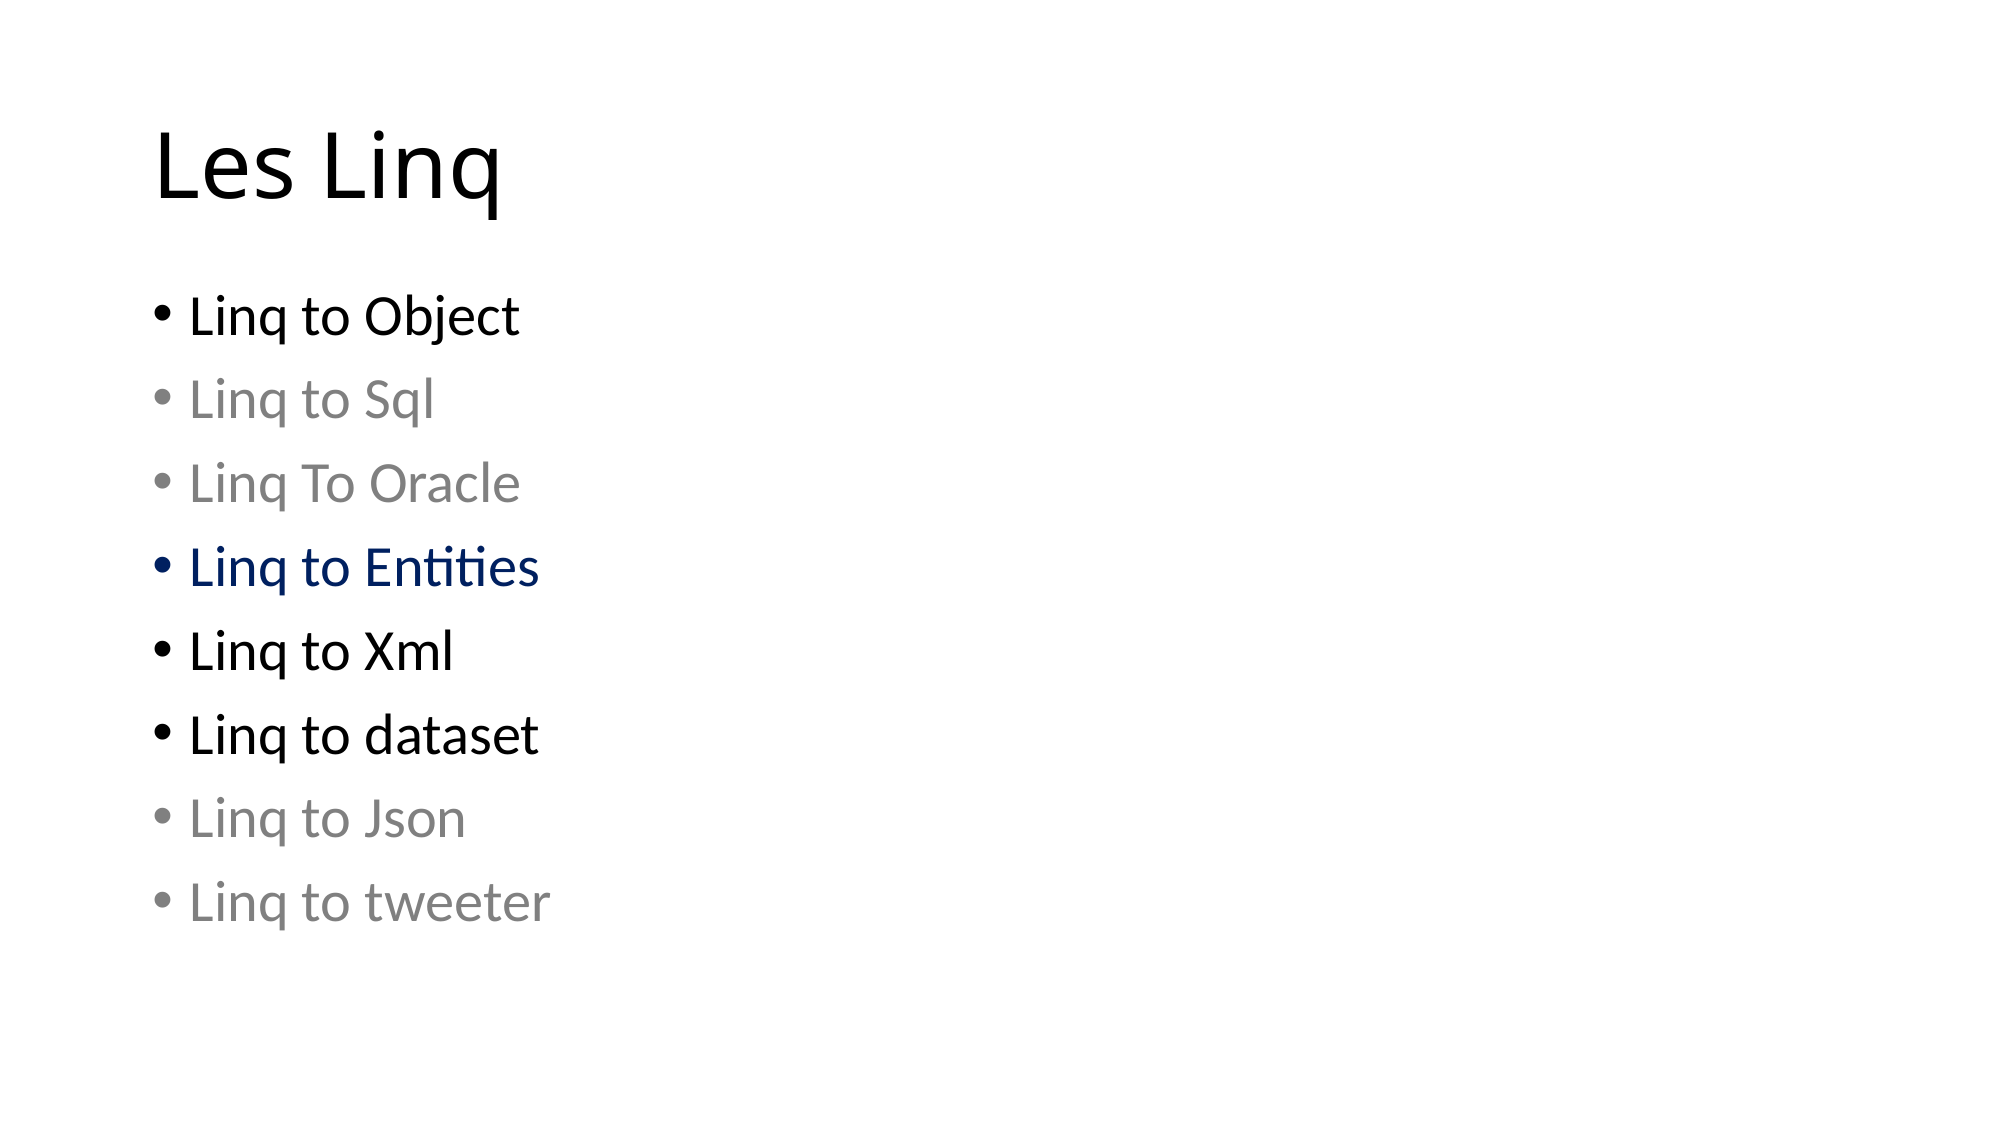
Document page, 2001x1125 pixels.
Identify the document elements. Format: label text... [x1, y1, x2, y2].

list Linq to Object Linq to Sql Linq To Oracle Linq to Entities Linq to Xml Linq to dataset Linq to Json Linq to tweeter [137, 277, 1863, 992]
title Les Linq [137, 59, 1863, 277]
